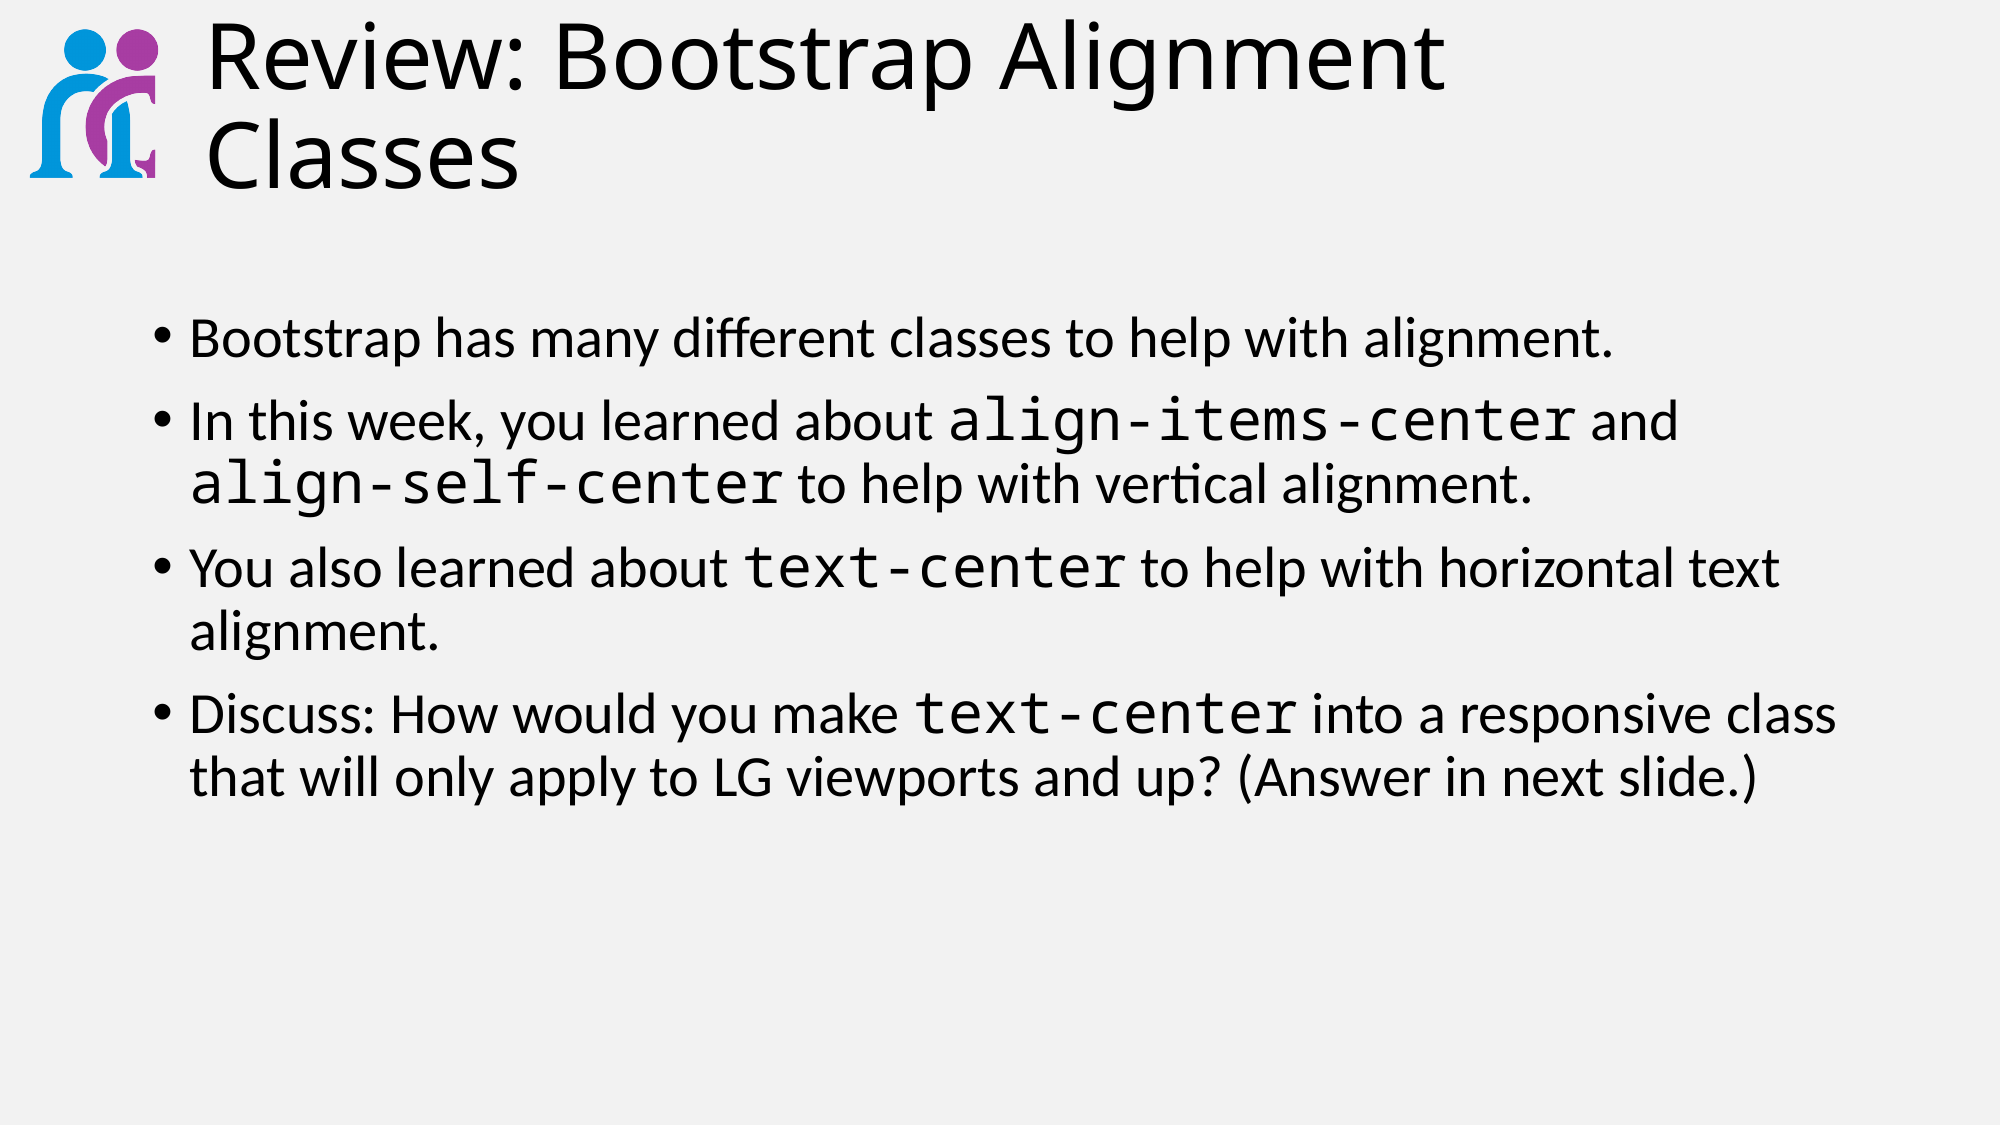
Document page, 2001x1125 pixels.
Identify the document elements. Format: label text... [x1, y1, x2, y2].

text_box Review: Bootstrap Alignment Classes [189, 0, 1799, 219]
picture [12, 15, 180, 197]
text_box Bootstrap has many different classes to help with alignment. In this week, you learned about align-items-center and align-self-center to help with vertical alignment. You also learned about text-center to help with horizontal text alignment. Discuss: How would you make text-center into a responsive class that will only apply to LG viewports and up? (Answer in next slide.) [137, 299, 1863, 1014]
